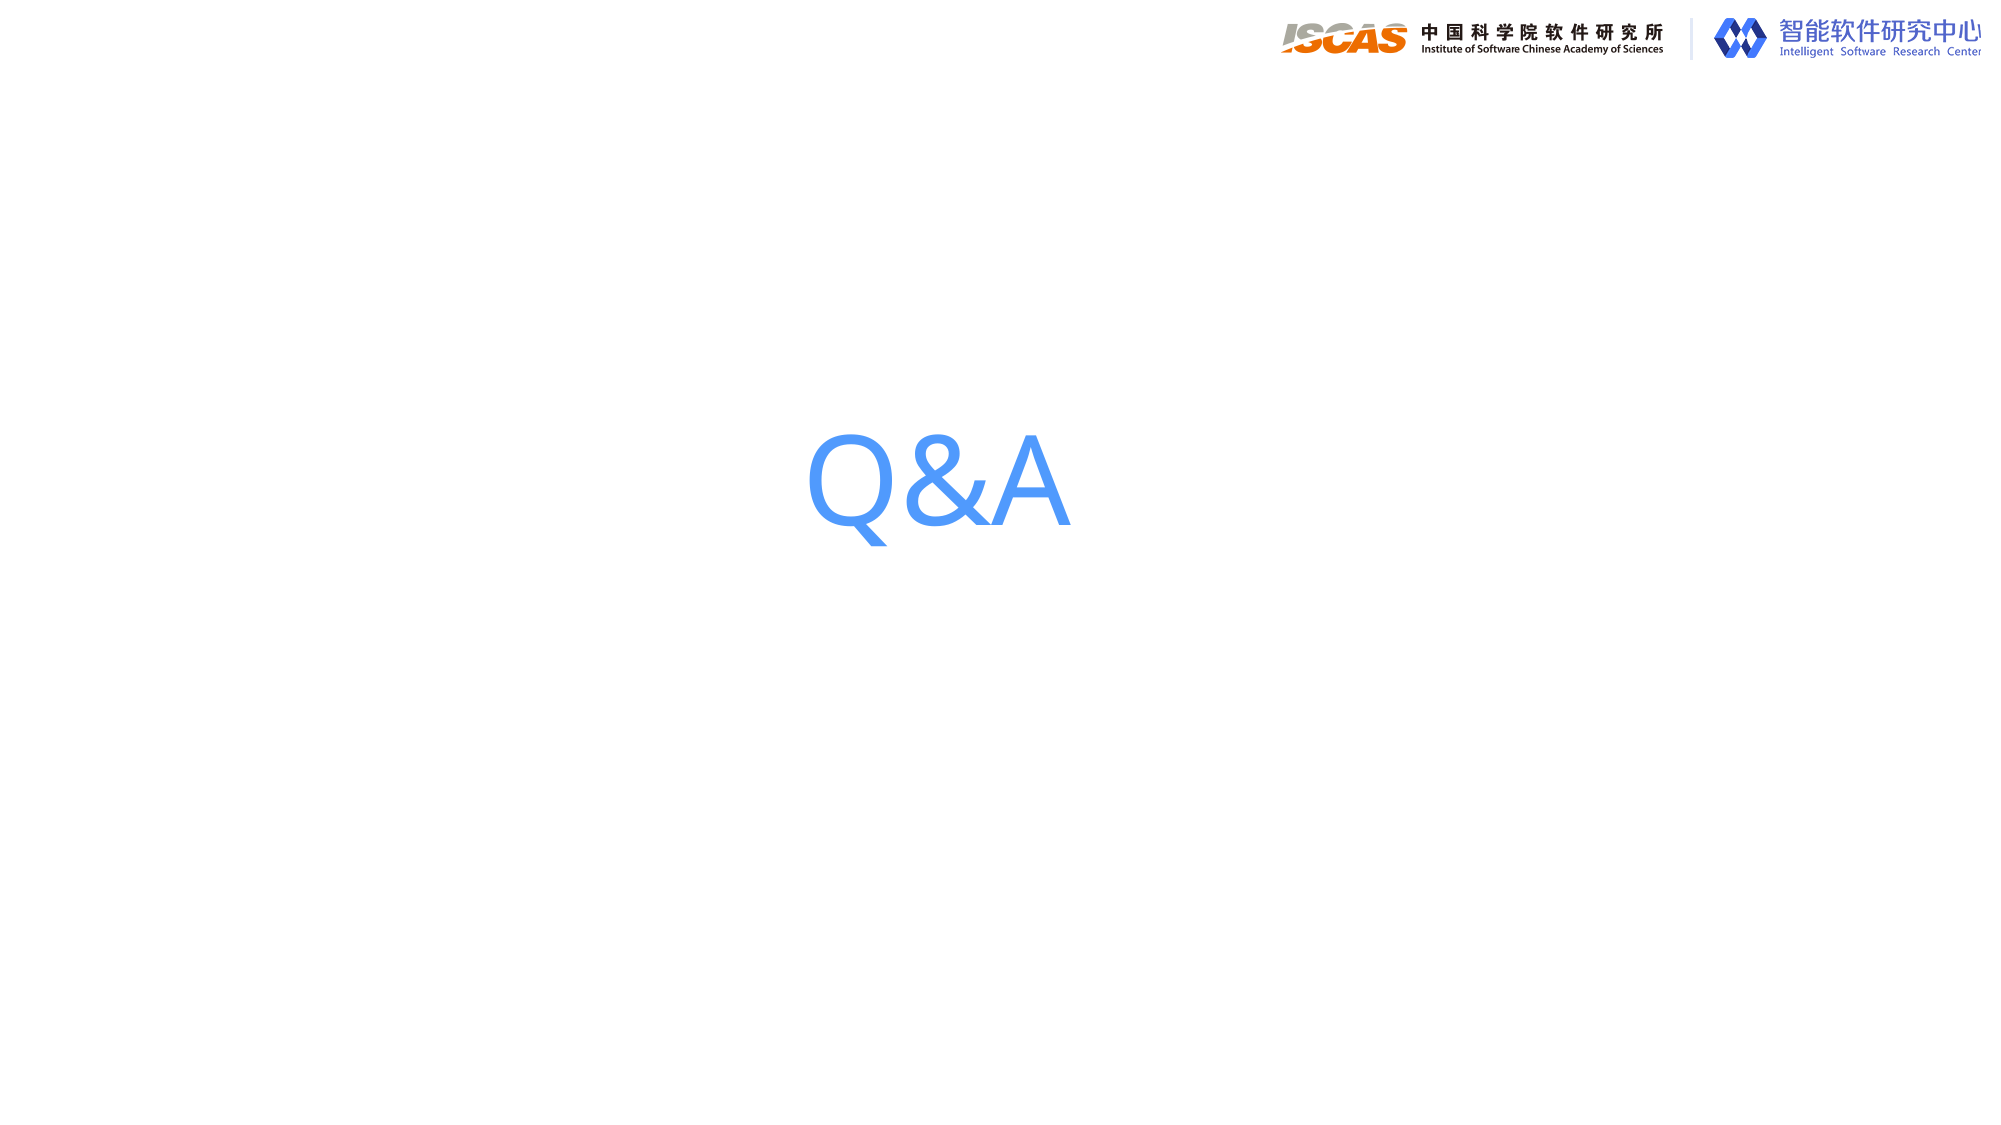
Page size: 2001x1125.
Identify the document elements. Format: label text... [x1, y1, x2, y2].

picture [1281, 18, 1981, 60]
text_box Q&A [788, 392, 2000, 558]
